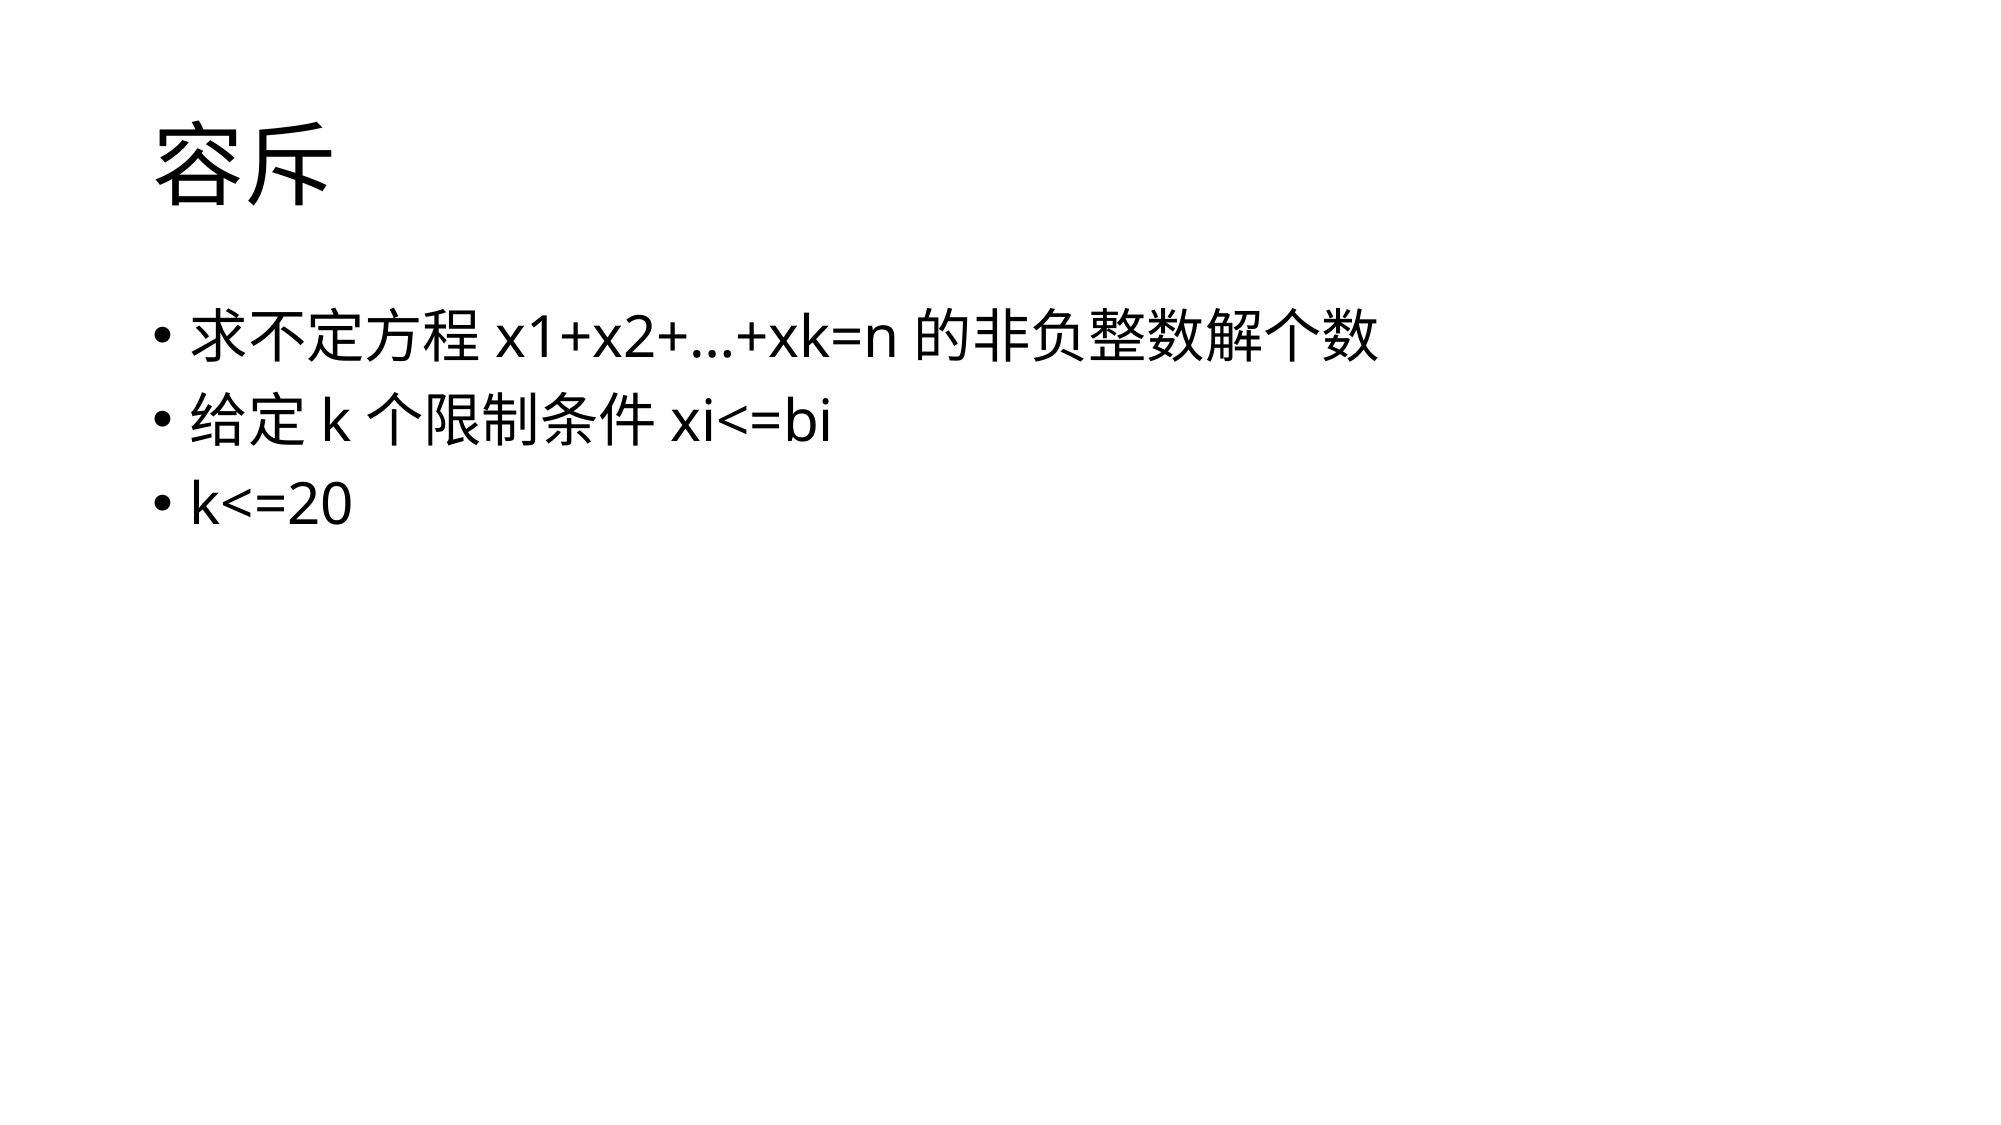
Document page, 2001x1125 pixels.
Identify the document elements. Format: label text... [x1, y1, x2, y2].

title 容斥 [137, 59, 1863, 278]
list 求不定方程x1+x2+…+xk=n的非负整数解个数 给定k个限制条件xi<=bi k<=20 [137, 299, 1863, 1014]
